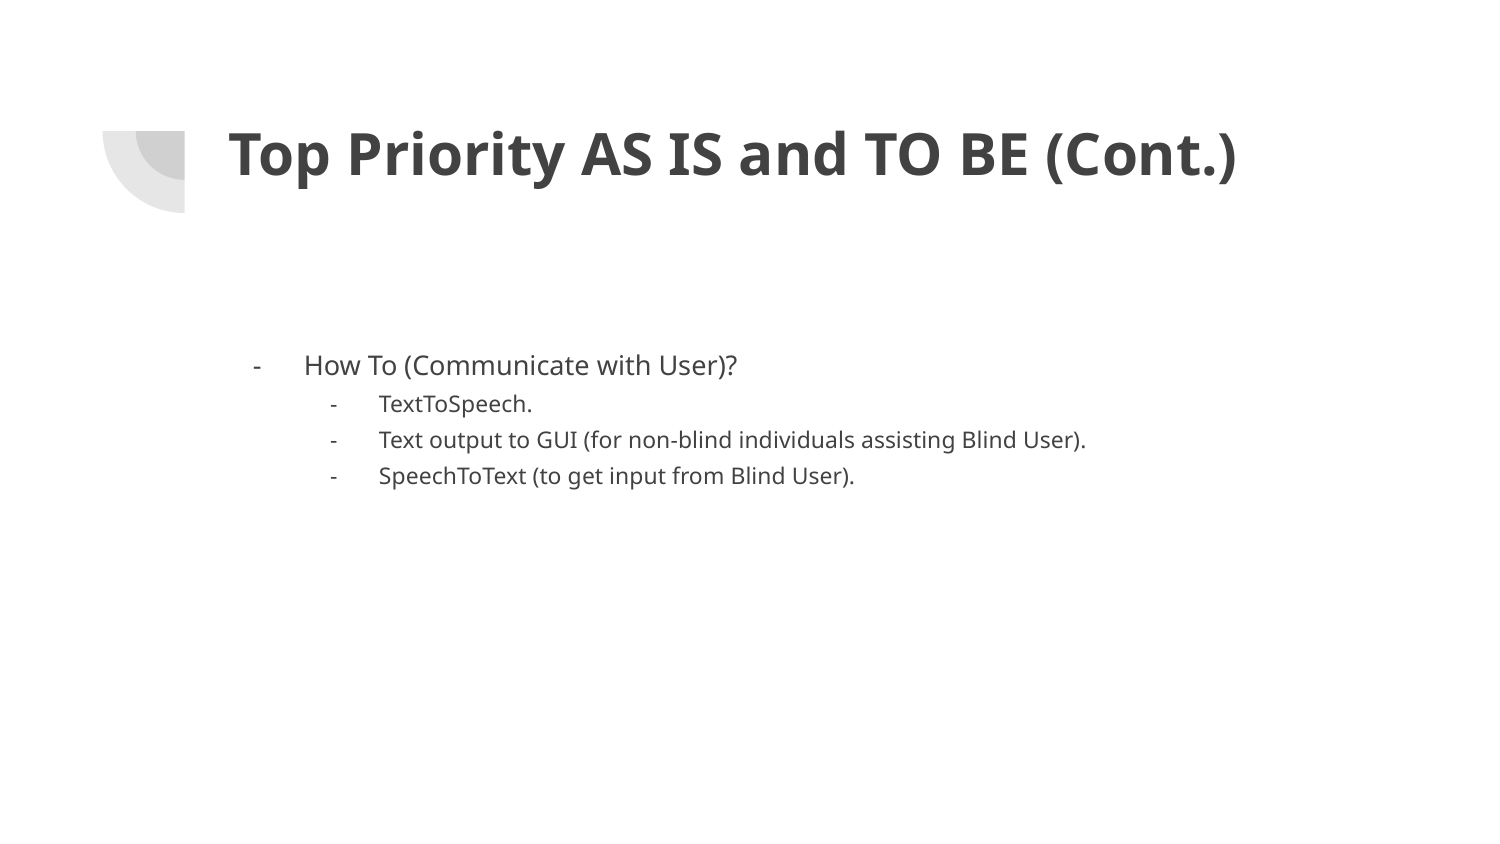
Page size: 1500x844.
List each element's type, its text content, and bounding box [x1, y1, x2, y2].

title Top Priority AS IS and TO BE (Cont.) [213, 98, 1368, 263]
list How To (Communicate with User)? TextToSpeech. Text output to GUI (for non-blind individuals assisting Blind User). SpeechToText (to get input from Blind User). [213, 326, 1368, 744]
